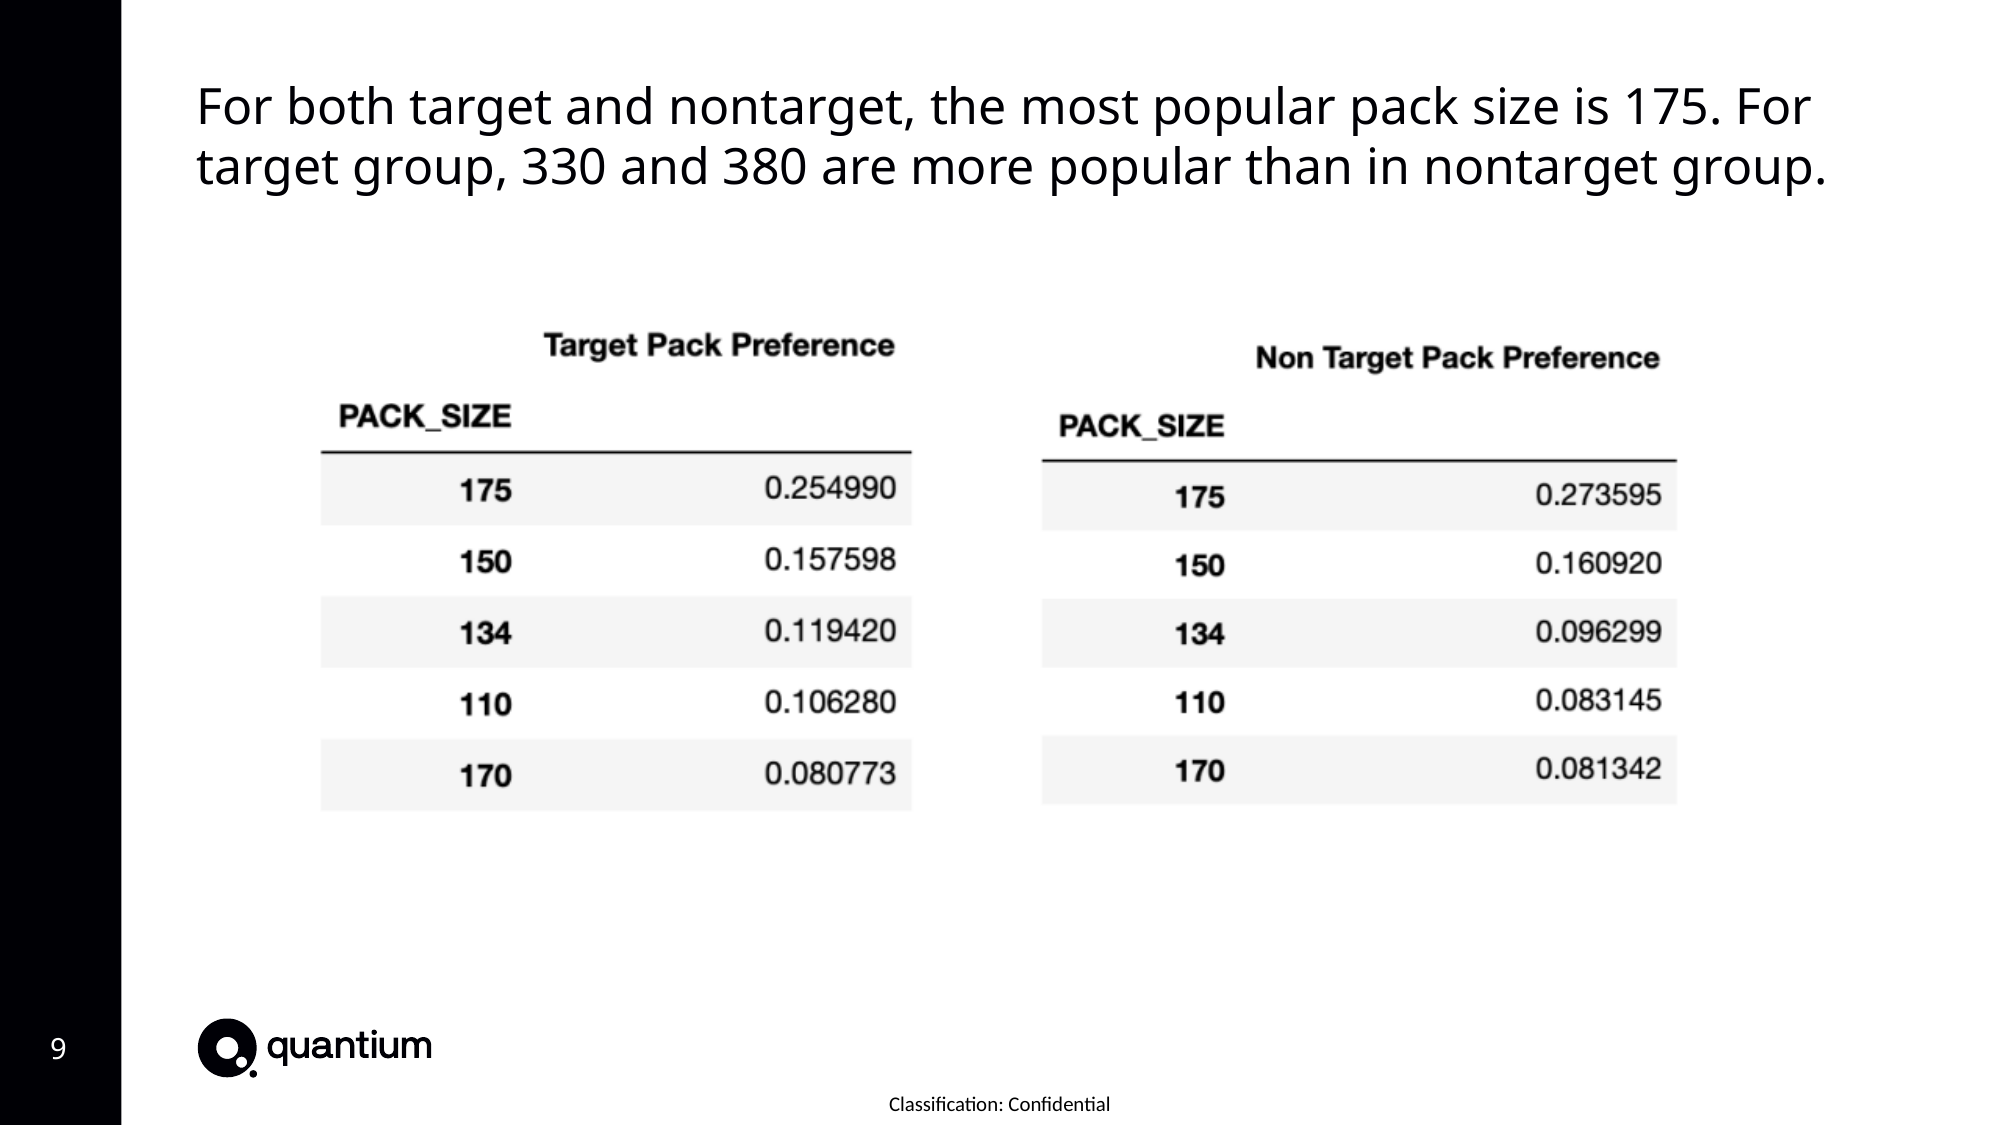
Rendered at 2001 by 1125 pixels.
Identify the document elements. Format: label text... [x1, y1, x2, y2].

picture [249, 280, 1751, 888]
list For both target and nontarget, the most popular pack size is 175. For target group, 330 and 380 are more popular than in nontarget group. [196, 74, 1916, 210]
